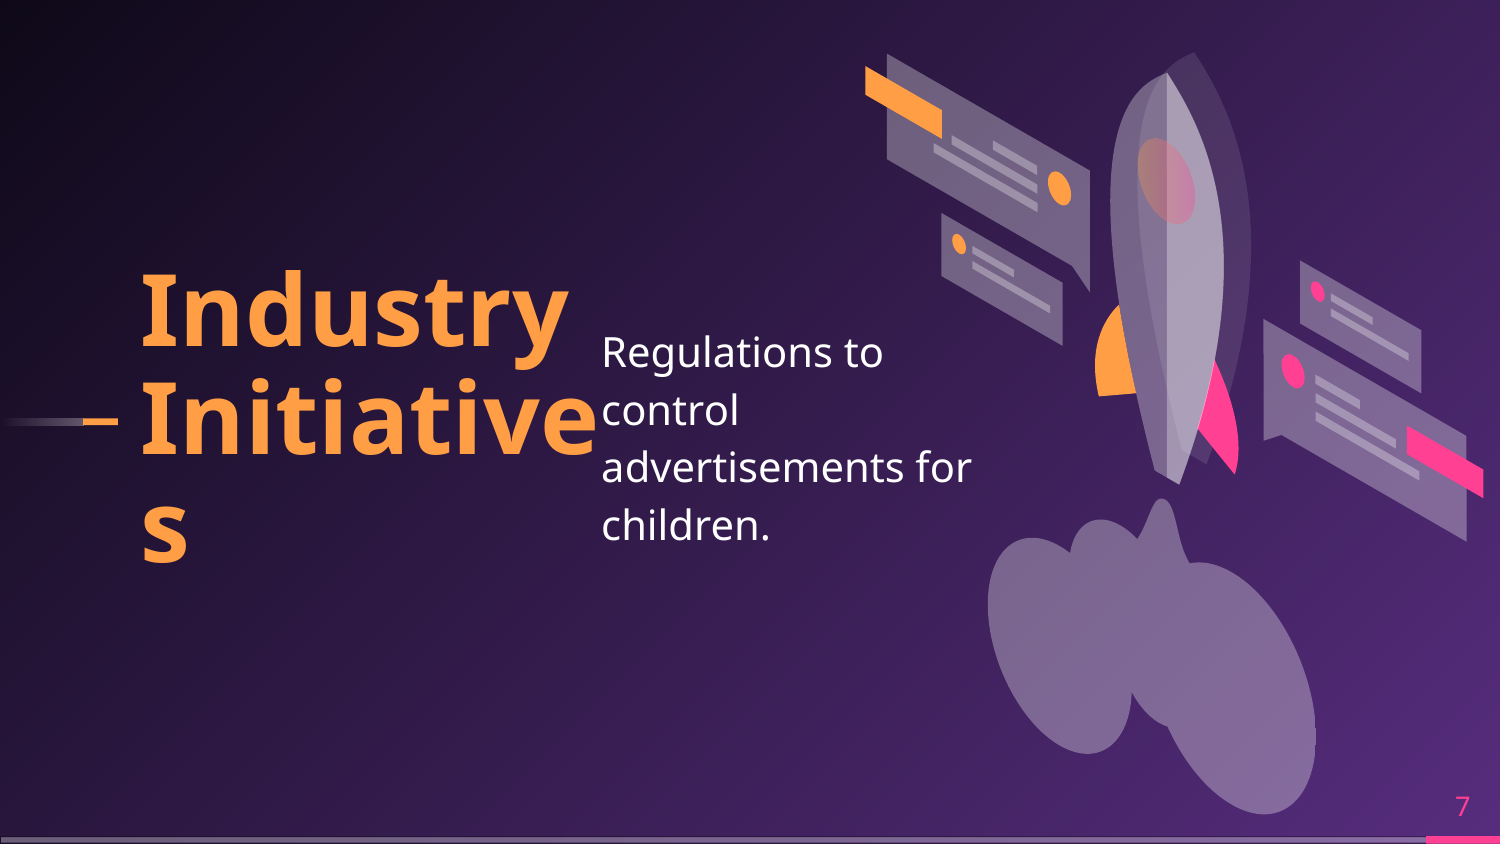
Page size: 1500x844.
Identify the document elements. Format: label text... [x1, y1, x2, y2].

subtitle Regulations to control advertisements for children. [601, 309, 859, 558]
slide_number ‹#› [1426, 779, 1500, 837]
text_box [865, 51, 1484, 815]
title Industry Initiatives [140, 297, 602, 547]
